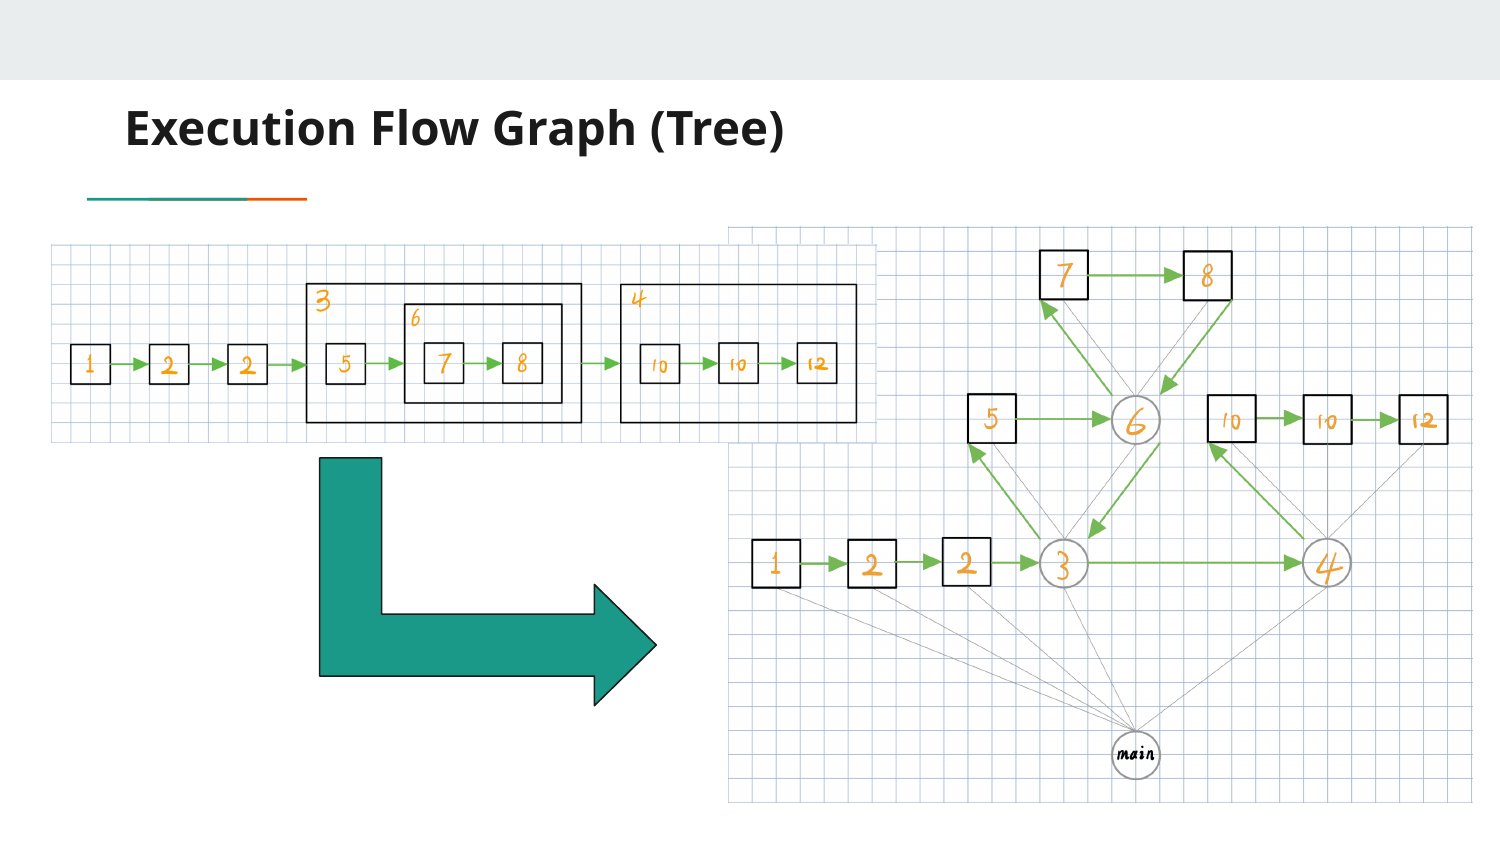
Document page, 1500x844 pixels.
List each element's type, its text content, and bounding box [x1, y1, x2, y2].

text_box [319, 457, 657, 706]
picture [51, 226, 1473, 804]
title Execution Flow Graph (Tree) [109, 82, 1371, 171]
